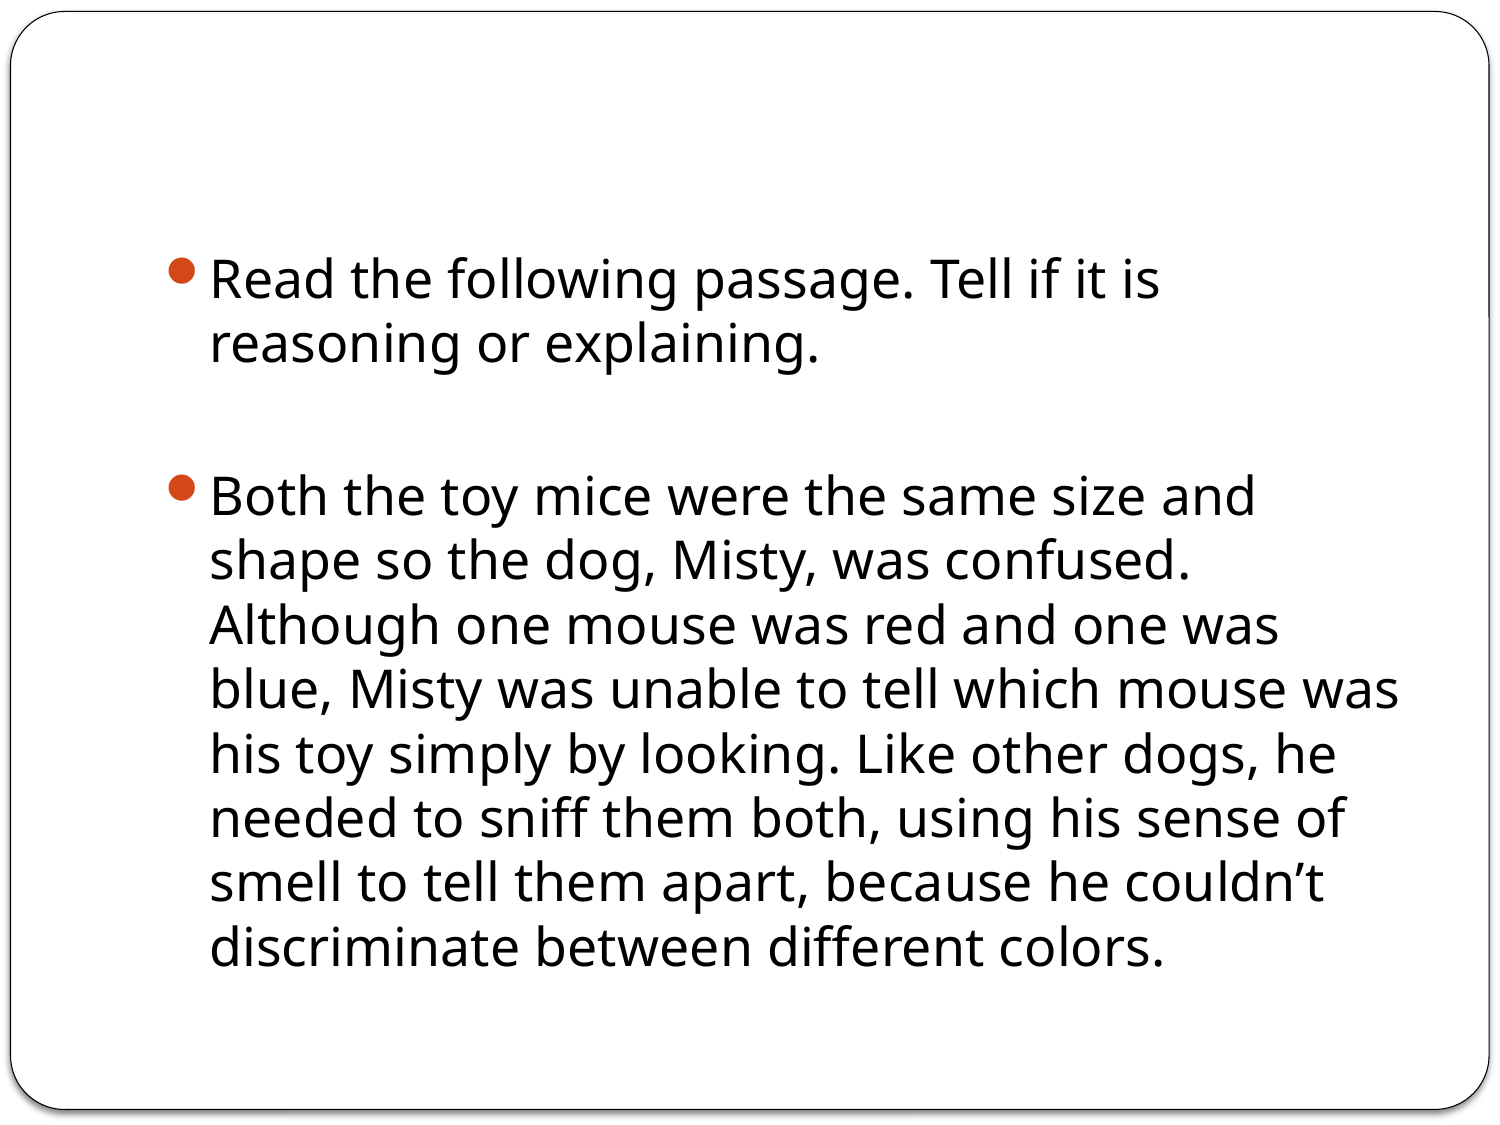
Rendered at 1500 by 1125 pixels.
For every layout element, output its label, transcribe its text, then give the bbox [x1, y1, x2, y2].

list Read the following passage. Tell if it is reasoning or explaining. Both the toy mice were the same size and shape so the dog, Misty, was confused. Although one mouse was red and one was blue, Misty was unable to tell which mouse was his toy simply by looking. Like other dogs, he needed to sniff them both, using his sense of smell to tell them apart, because he couldn’t discriminate between different colors. [150, 237, 1425, 988]
